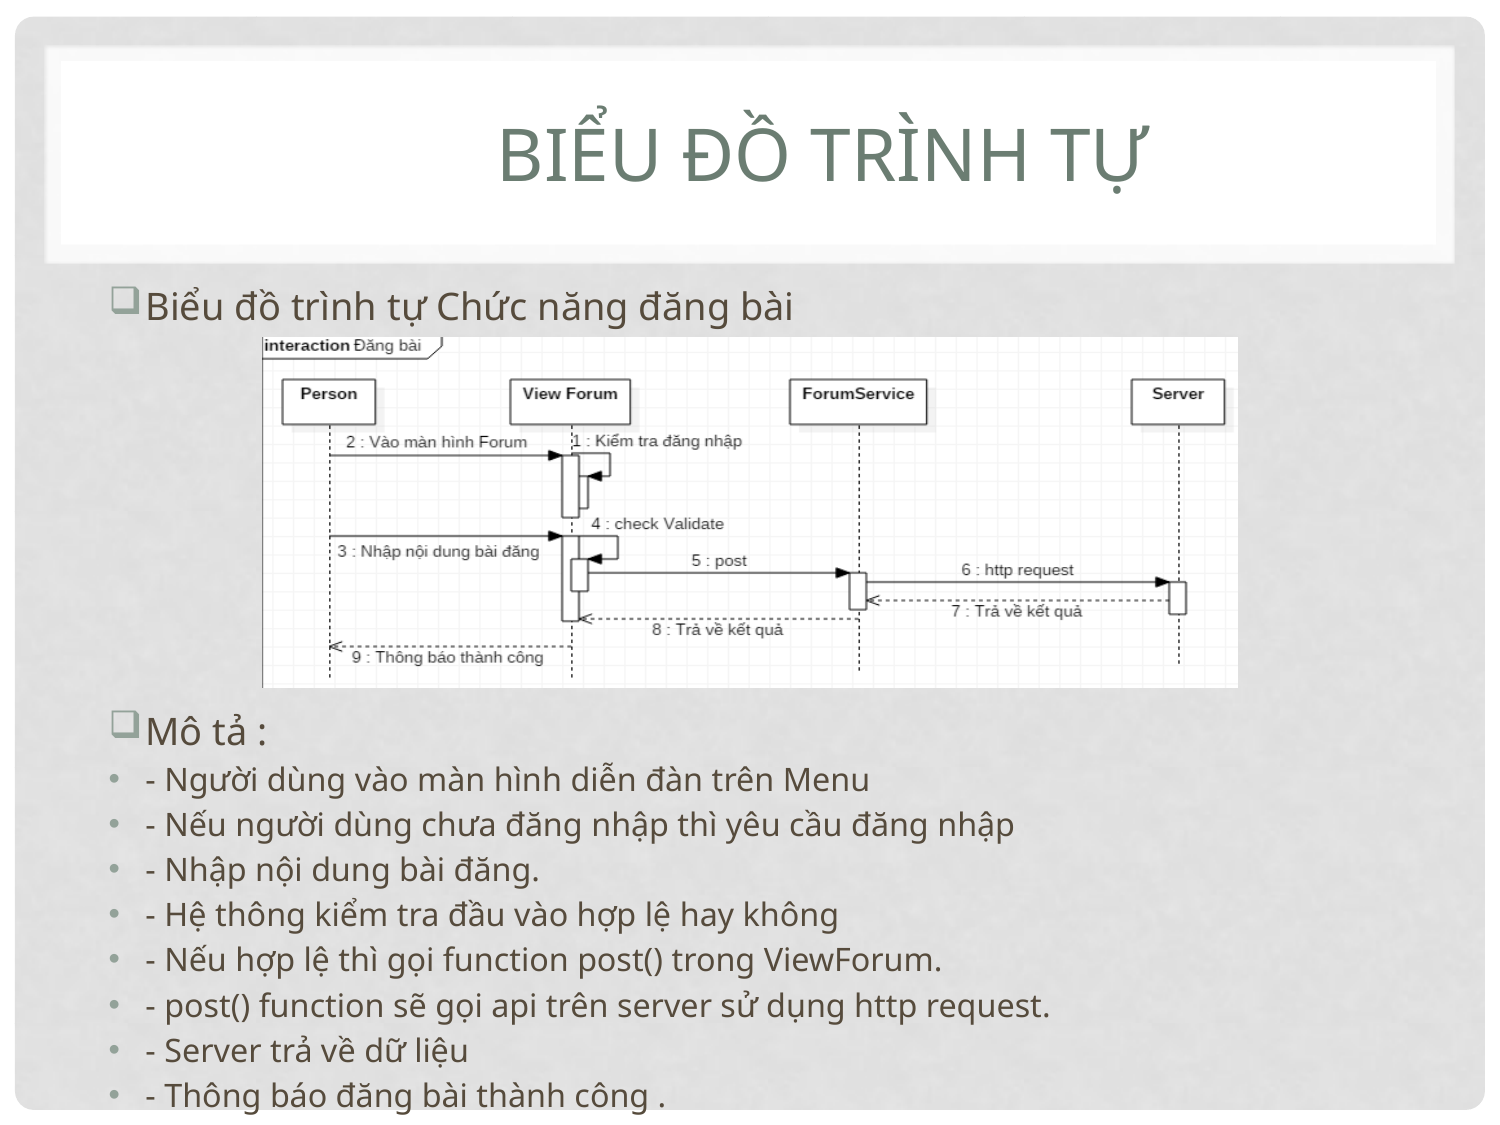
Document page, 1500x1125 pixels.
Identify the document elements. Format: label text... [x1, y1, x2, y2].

title BIỂU ĐỒ TRÌNH TỰ [69, 66, 1425, 238]
list Biểu đồ trình tự Chức năng đăng bài Mô tả : - Người dùng vào màn hình diễn đàn trên Menu - Nếu người dùng chưa đăng nhập thì yêu cầu đăng nhập - Nhập nội dung bài đăng. - Hệ thông kiểm tra đầu vào hợp lệ hay không - Nếu hợp lệ thì gọi function post() trong ViewForum. - post() function sẽ gọi api trên server sử dụng http request. - Server trả về dữ liệu - Thông báo đăng bài thành công . [75, 275, 1425, 1125]
picture [262, 337, 1238, 688]
